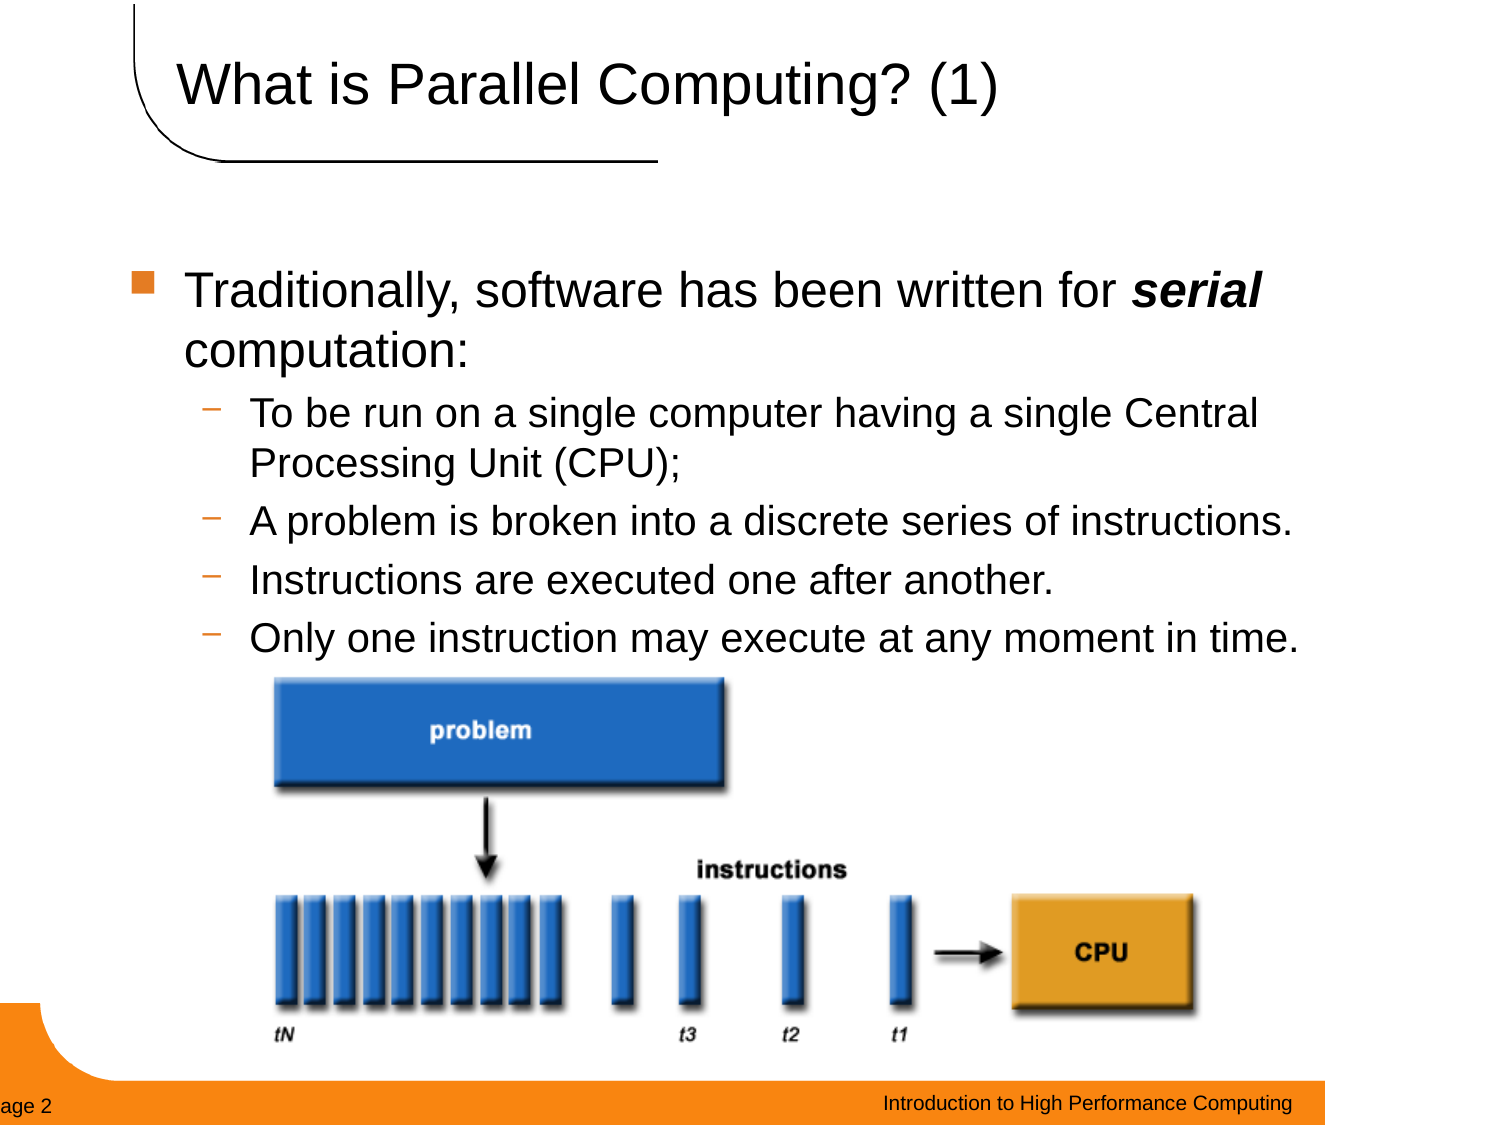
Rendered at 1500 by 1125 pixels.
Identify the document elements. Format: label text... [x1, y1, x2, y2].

picture [0, 668, 1325, 1125]
list Traditionally, software has been written for serial computation: To be run on a single computer having a single Central Processing Unit (CPU); A problem is broken into a discrete series of instructions. Instructions are executed one after another. Only one instruction may execute at any moment in time. [112, 249, 1388, 976]
title What is Parallel Computing? (1) [161, 12, 1437, 151]
picture [133, 4, 658, 163]
